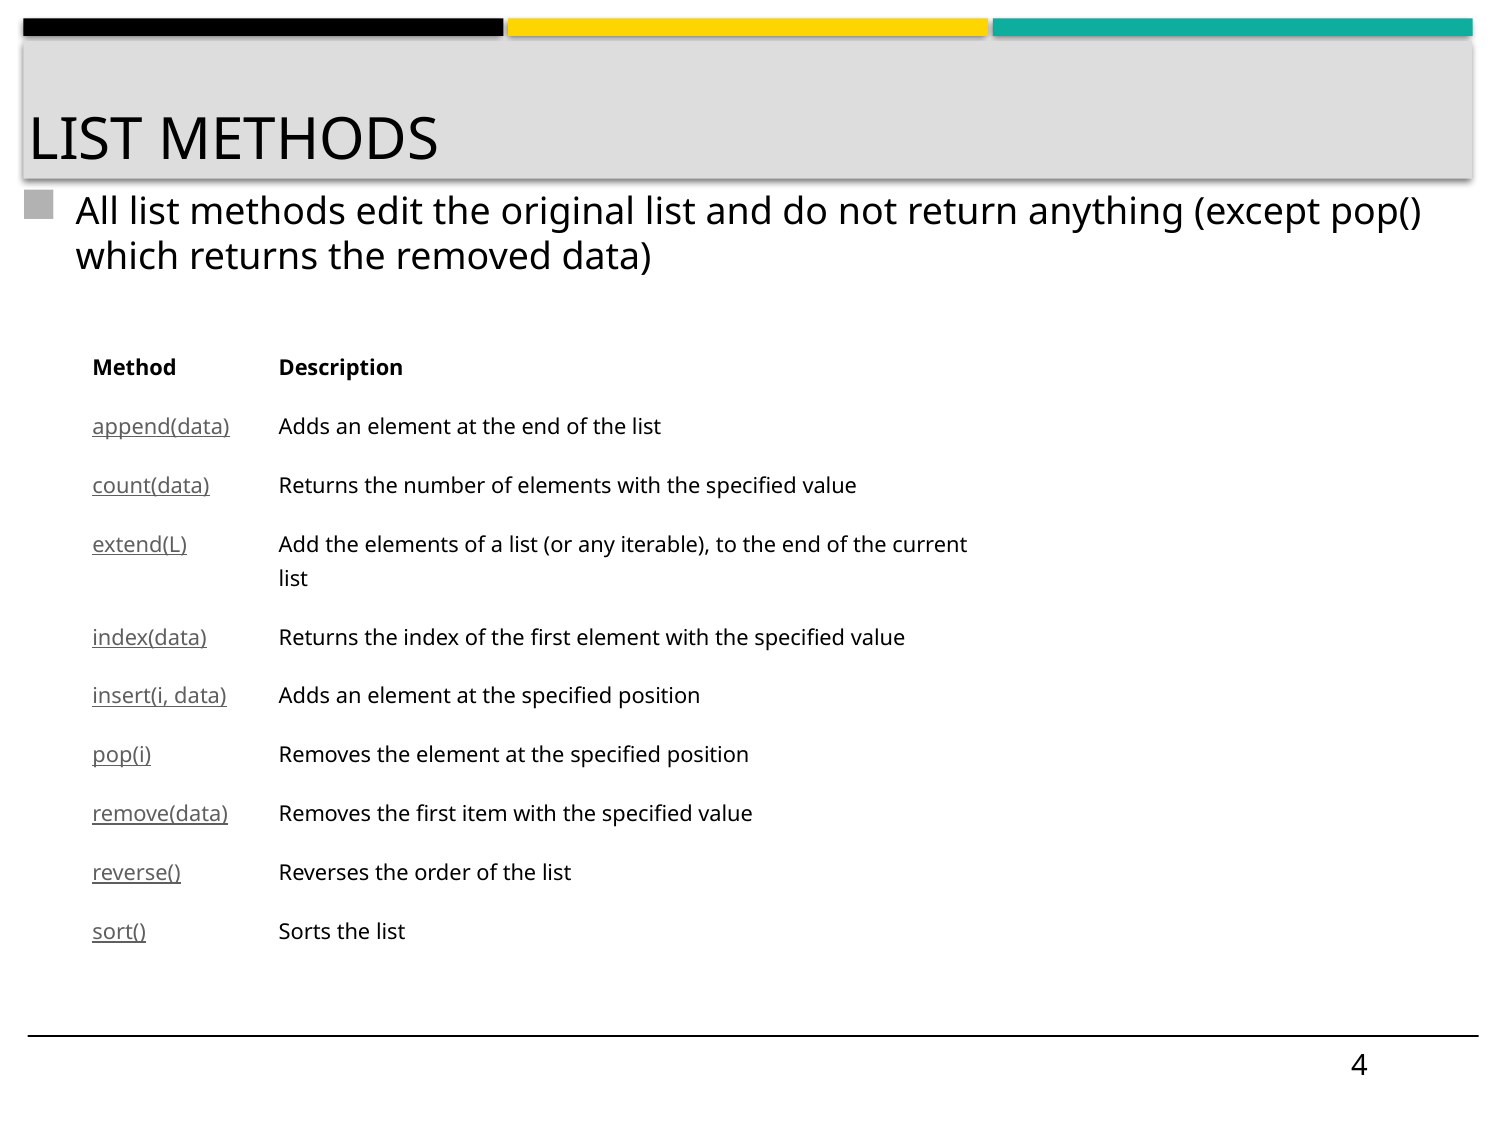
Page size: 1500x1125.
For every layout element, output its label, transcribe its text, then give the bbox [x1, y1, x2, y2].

table_cell insert(i, data) [68, 664, 266, 723]
table_cell Reverses the order of the list [266, 841, 981, 899]
title List Methods [28, 48, 1464, 172]
table_cell remove(data) [68, 782, 266, 841]
table_cell append(data) [68, 394, 266, 453]
table_header Description [266, 335, 981, 394]
table_cell Returns the number of elements with the specified value [266, 453, 981, 512]
table_cell extend(L) [68, 512, 266, 605]
list All list methods edit the original list and do not return anything (except pop() which returns the removed data) [25, 187, 1475, 1021]
table_cell index(data) [68, 605, 266, 664]
table_header Method [68, 335, 266, 394]
table_cell Removes the element at the specified position [266, 723, 981, 782]
table_cell Adds an element at the end of the list [266, 394, 981, 453]
table_cell reverse() [68, 841, 266, 899]
table_cell count(data) [68, 453, 266, 512]
table_cell Sorts the list [266, 899, 981, 958]
table_cell Removes the first item with the specified value [266, 782, 981, 841]
table_cell sort() [68, 899, 266, 958]
slide_number 4 [1351, 1036, 1478, 1097]
table_cell pop(i) [68, 723, 266, 782]
table_cell Add the elements of a list (or any iterable), to the end of the current list [266, 512, 981, 605]
table_cell Returns the index of the first element with the specified value [266, 605, 981, 664]
table_cell Adds an element at the specified position [266, 664, 981, 723]
